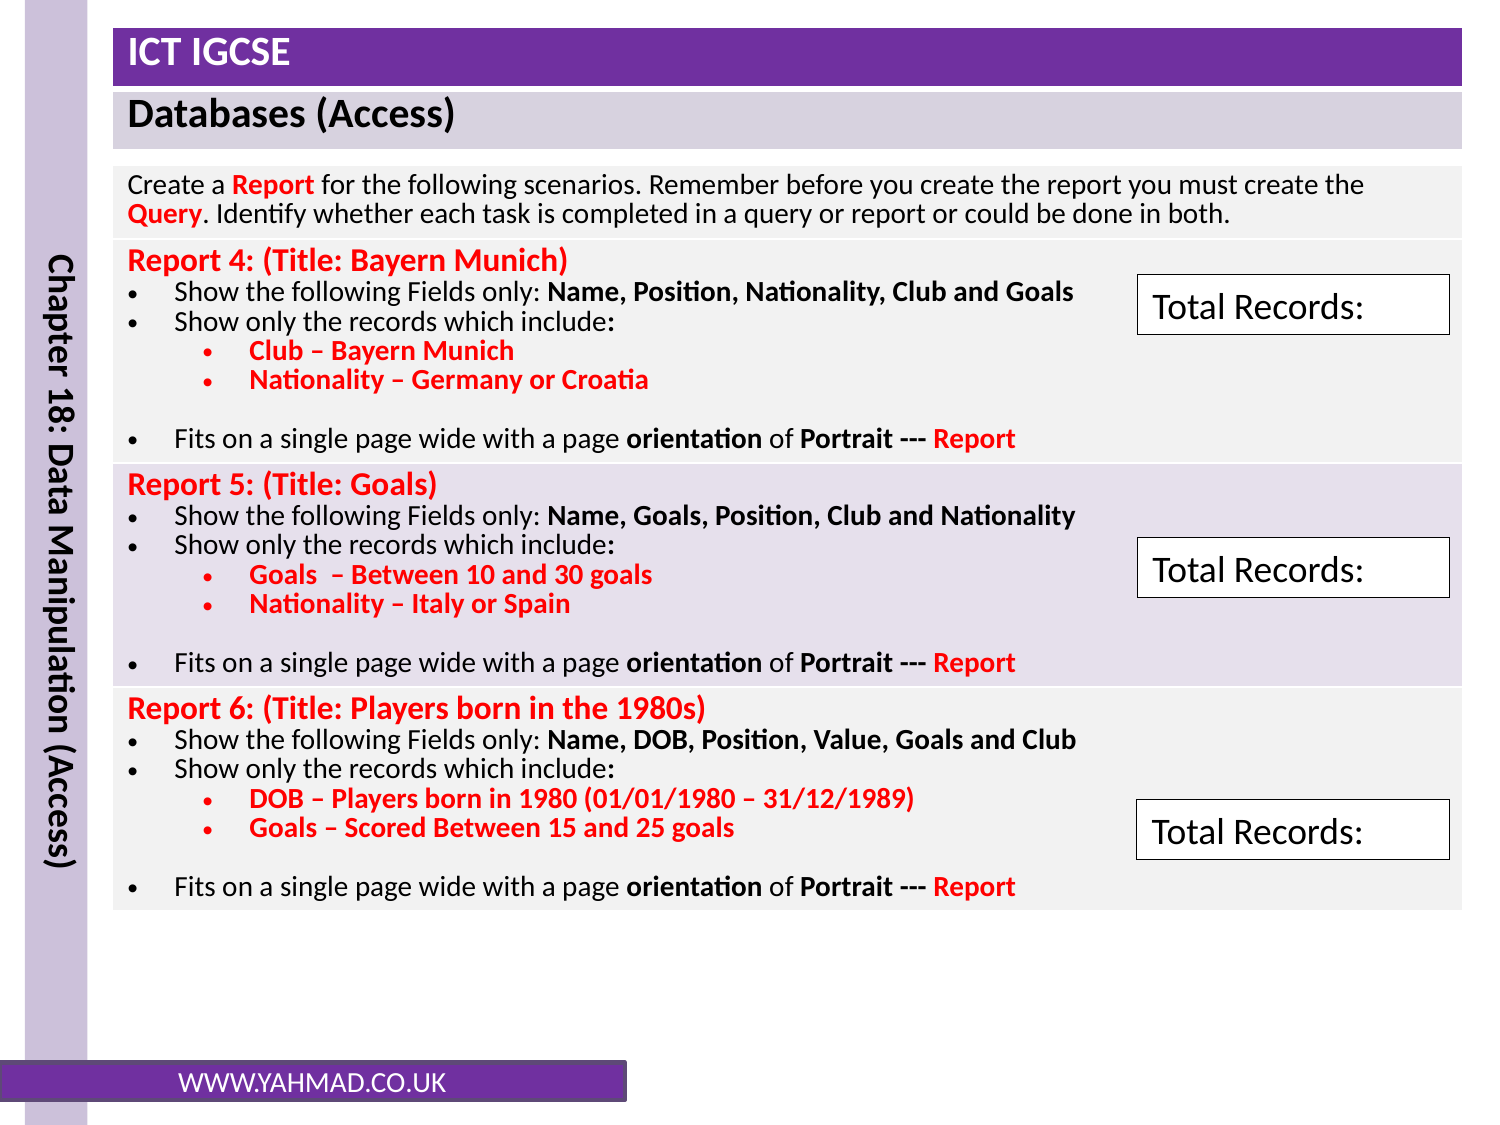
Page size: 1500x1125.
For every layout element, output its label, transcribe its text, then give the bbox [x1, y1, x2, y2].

text_box Total Records: [1136, 799, 1450, 860]
text_box Total Records: [1137, 537, 1450, 598]
text_box Total Records: [1137, 274, 1450, 335]
table_header Create a Report for the following scenarios. Remember before you create the report you must create the Query. Identify whether each task is completed in a query or report or could be done in both. [113, 166, 1462, 238]
table_cell Report 6: (Title: Players born in the 1980s) Show the following Fields only: Name, DOB, Position, Value, Goals and Club Show only the records which include: DOB – Players born in 1980 (01/01/1980 – 31/12/1989) Goals – Scored Between 15 and 25 goals Fits on a single page wide with a page orientation of Portrait --- Report [113, 688, 1462, 910]
table_cell Report 4: (Title: Bayern Munich) Show the following Fields only: Name, Position, Nationality, Club and Goals Show only the records which include: Club – Bayern Munich Nationality – Germany or Croatia Fits on a single page wide with a page orientation of Portrait --- Report [113, 240, 1462, 462]
table_cell Report 5: (Title: Goals) Show the following Fields only: Name, Goals, Position, Club and Nationality Show only the records which include: Goals – Between 10 and 30 goals Nationality – Italy or Spain Fits on a single page wide with a page orientation of Portrait --- Report [113, 464, 1462, 686]
